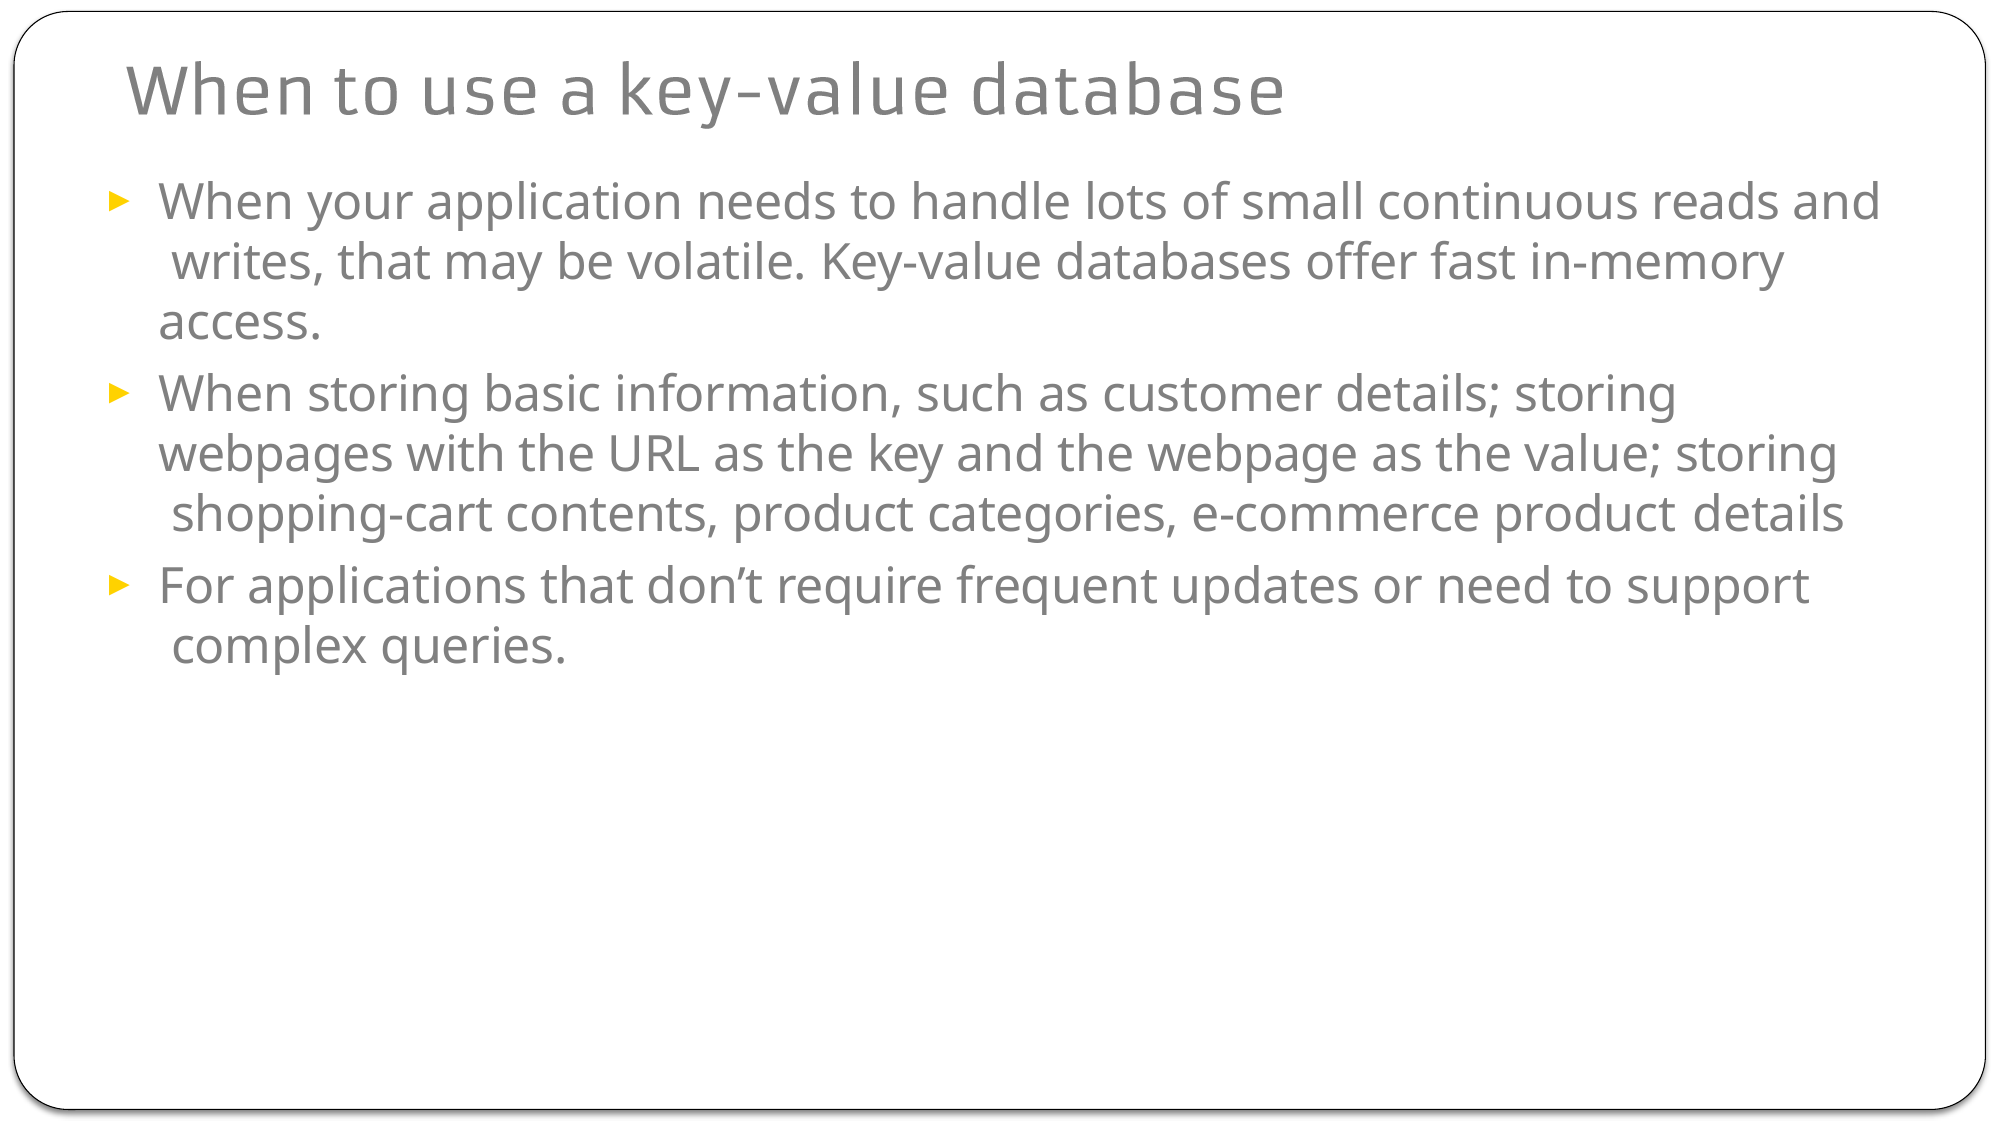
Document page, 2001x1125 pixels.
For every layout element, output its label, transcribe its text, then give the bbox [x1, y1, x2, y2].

text_box When your application needs to handle lots of small continuous reads and writes, that may be volatile. Key-value databases offer fast in-memory access. When storing basic information, such as customer details; storing webpages with the URL as the key and the webpage as the value; storing shopping-cart contents, product categories, e-commerce product details For applications that don’t require frequent updates or need to support complex queries. [100, 167, 1891, 674]
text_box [125, 52, 1325, 132]
